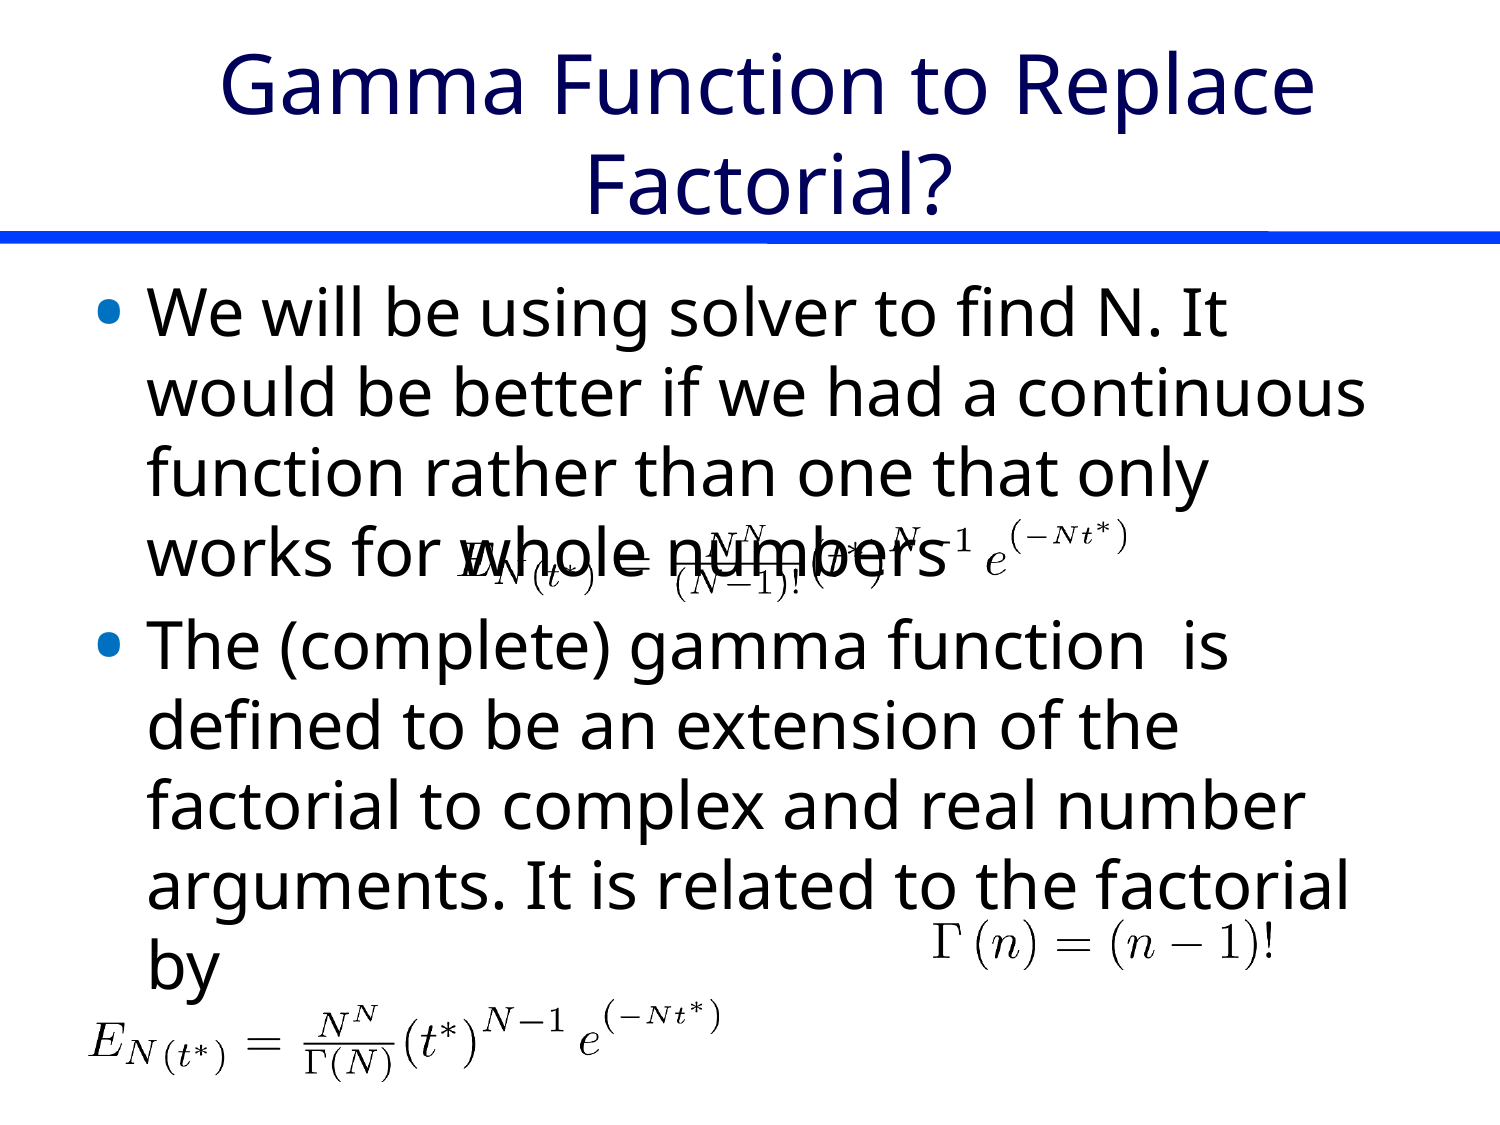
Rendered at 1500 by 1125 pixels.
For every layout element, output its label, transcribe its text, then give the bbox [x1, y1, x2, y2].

picture [932, 919, 1271, 970]
picture [457, 518, 1126, 602]
title Gamma Function to Replace Factorial? [75, 37, 1463, 225]
list We will be using solver to find N. It would be better if we had a continuous function rather than one that only works for whole numbers The (complete) gamma function is defined to be an extension of the factorial to complex and real number arguments. It is related to the factorial by [74, 262, 1426, 1006]
picture [88, 999, 719, 1083]
